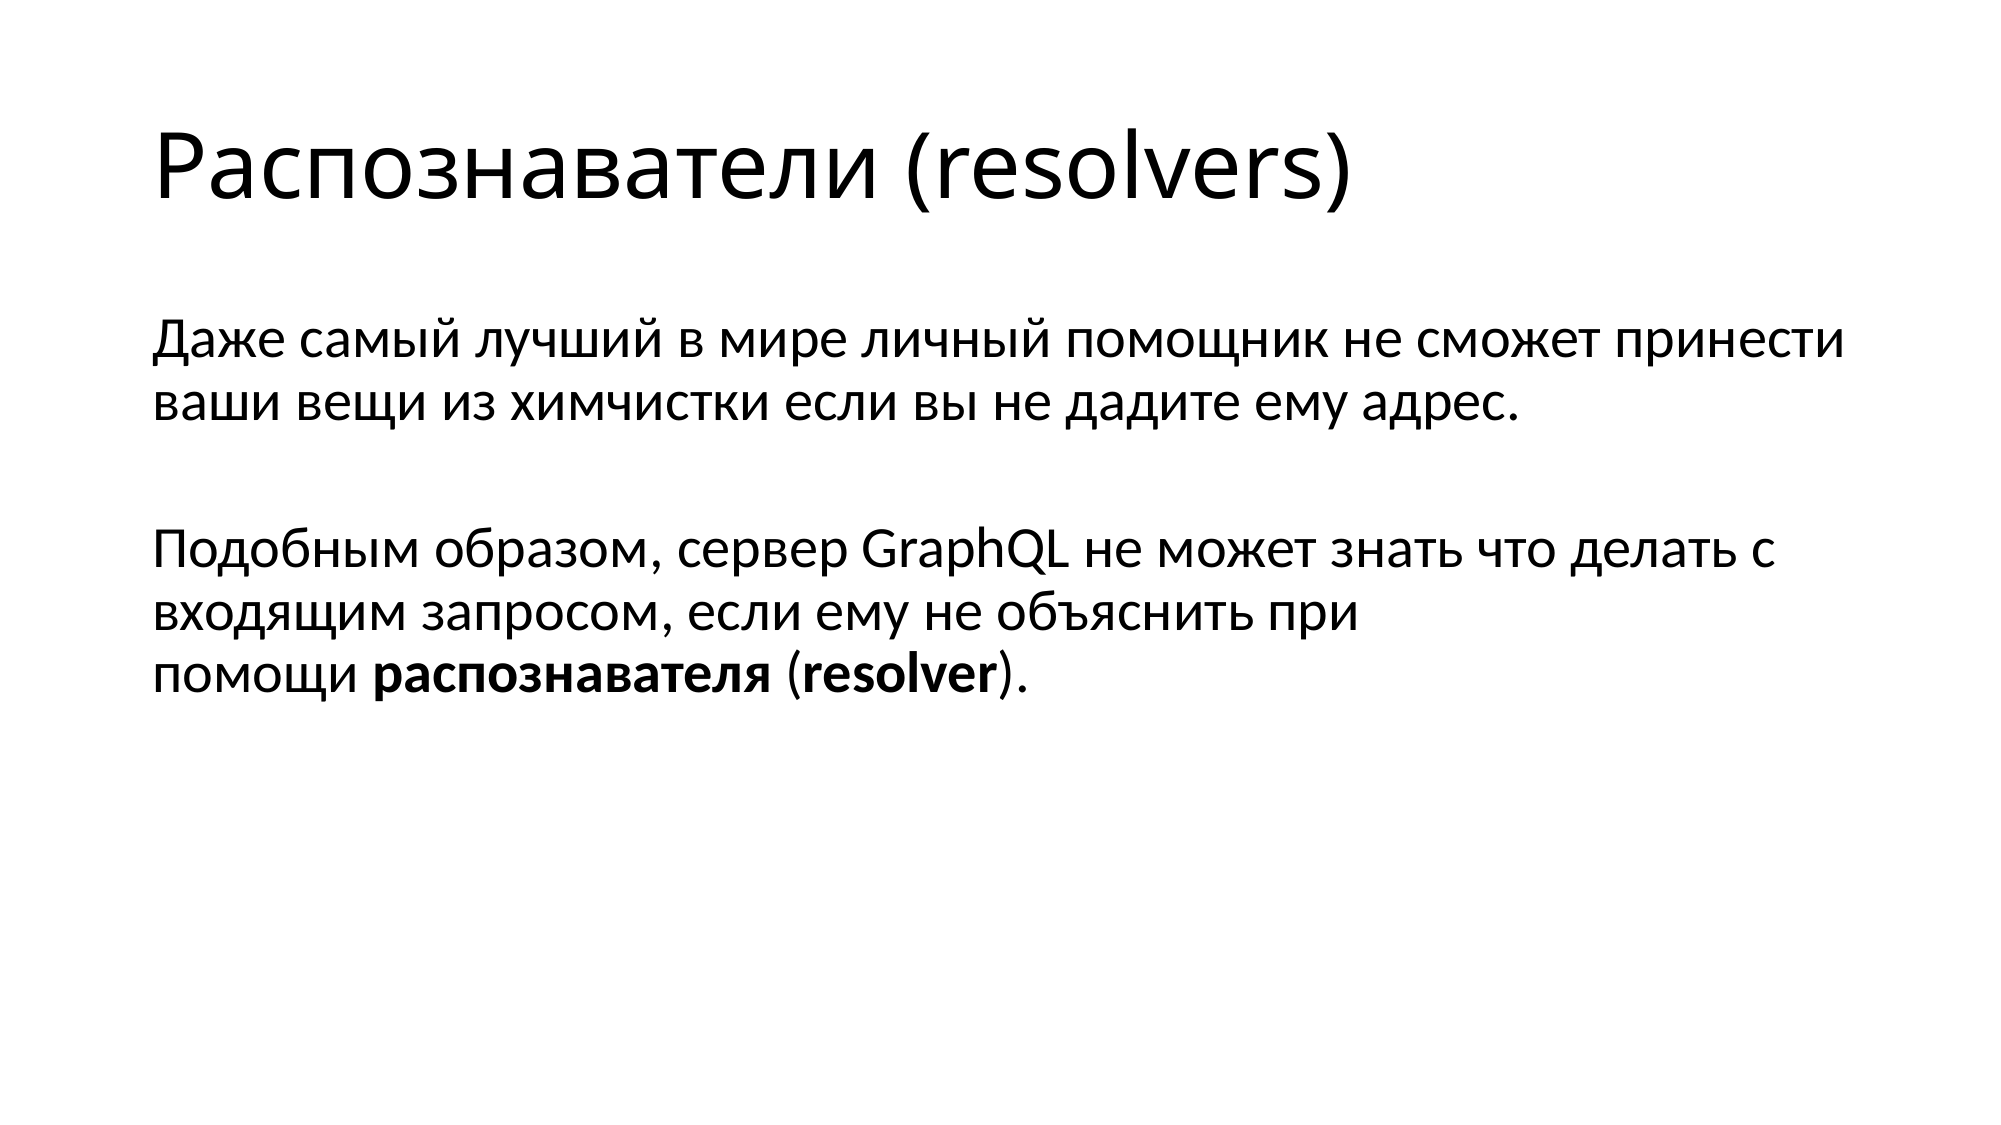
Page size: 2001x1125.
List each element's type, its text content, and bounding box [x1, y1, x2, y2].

list Даже самый лучший в мире личный помощник не сможет принести ваши вещи из химчистки если вы не дадите ему адрес. Подобным образом, сервер GraphQL не может знать что делать с входящим запросом, если ему не объяснить при помощи распознавателя (resolver). [137, 299, 1863, 1014]
title Распознаватели (resolvers) [137, 59, 1863, 278]
